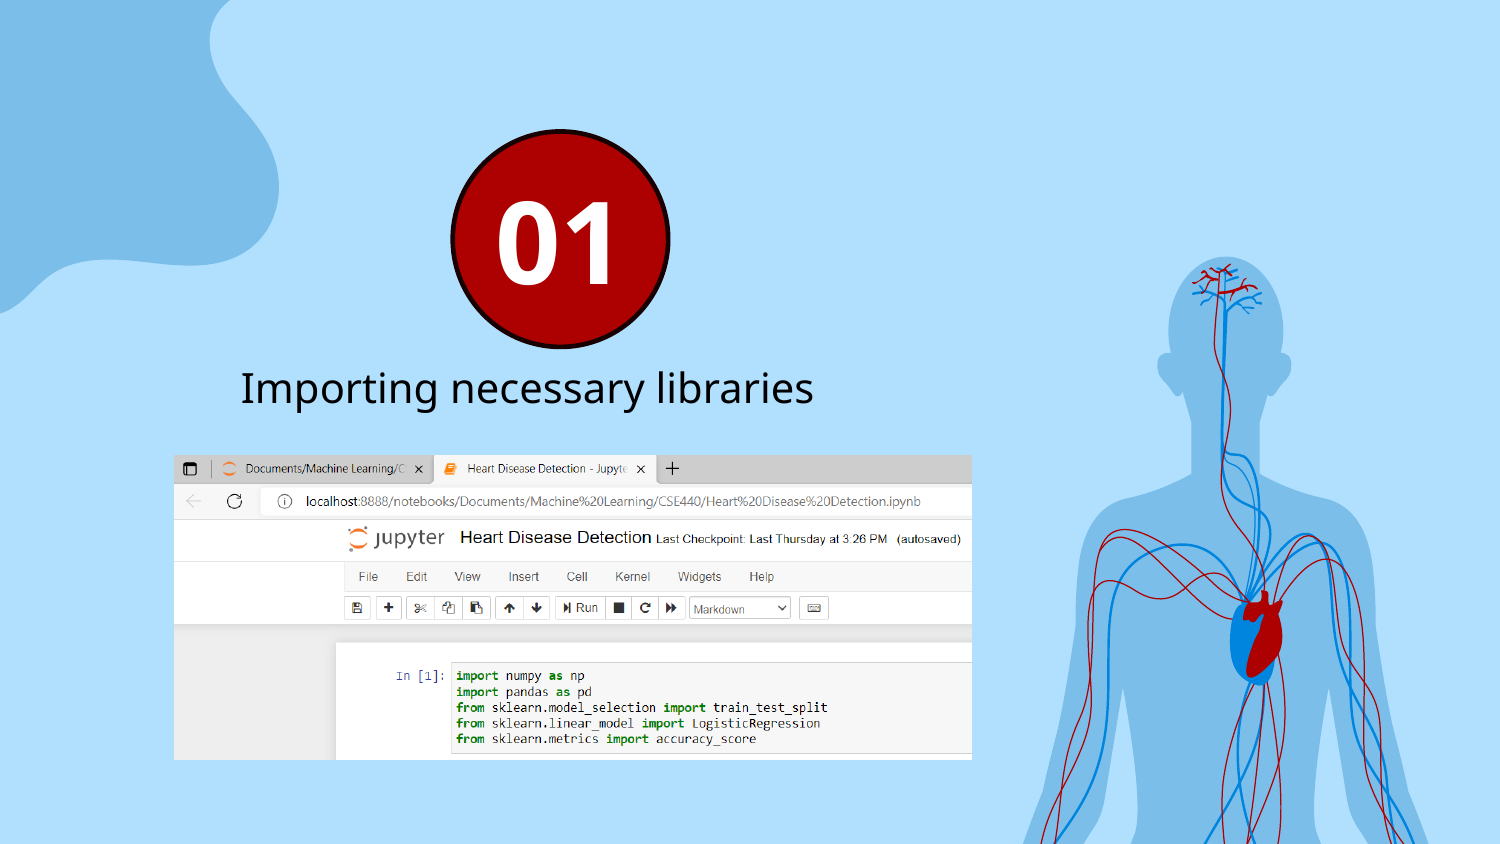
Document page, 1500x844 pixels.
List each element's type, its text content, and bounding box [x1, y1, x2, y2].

text_box [483, 315, 637, 347]
text_box [485, 131, 636, 162]
title 01 [452, 162, 669, 315]
picture [174, 455, 972, 760]
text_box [952, 256, 1500, 844]
text_box Importing necessary libraries [226, 354, 947, 454]
